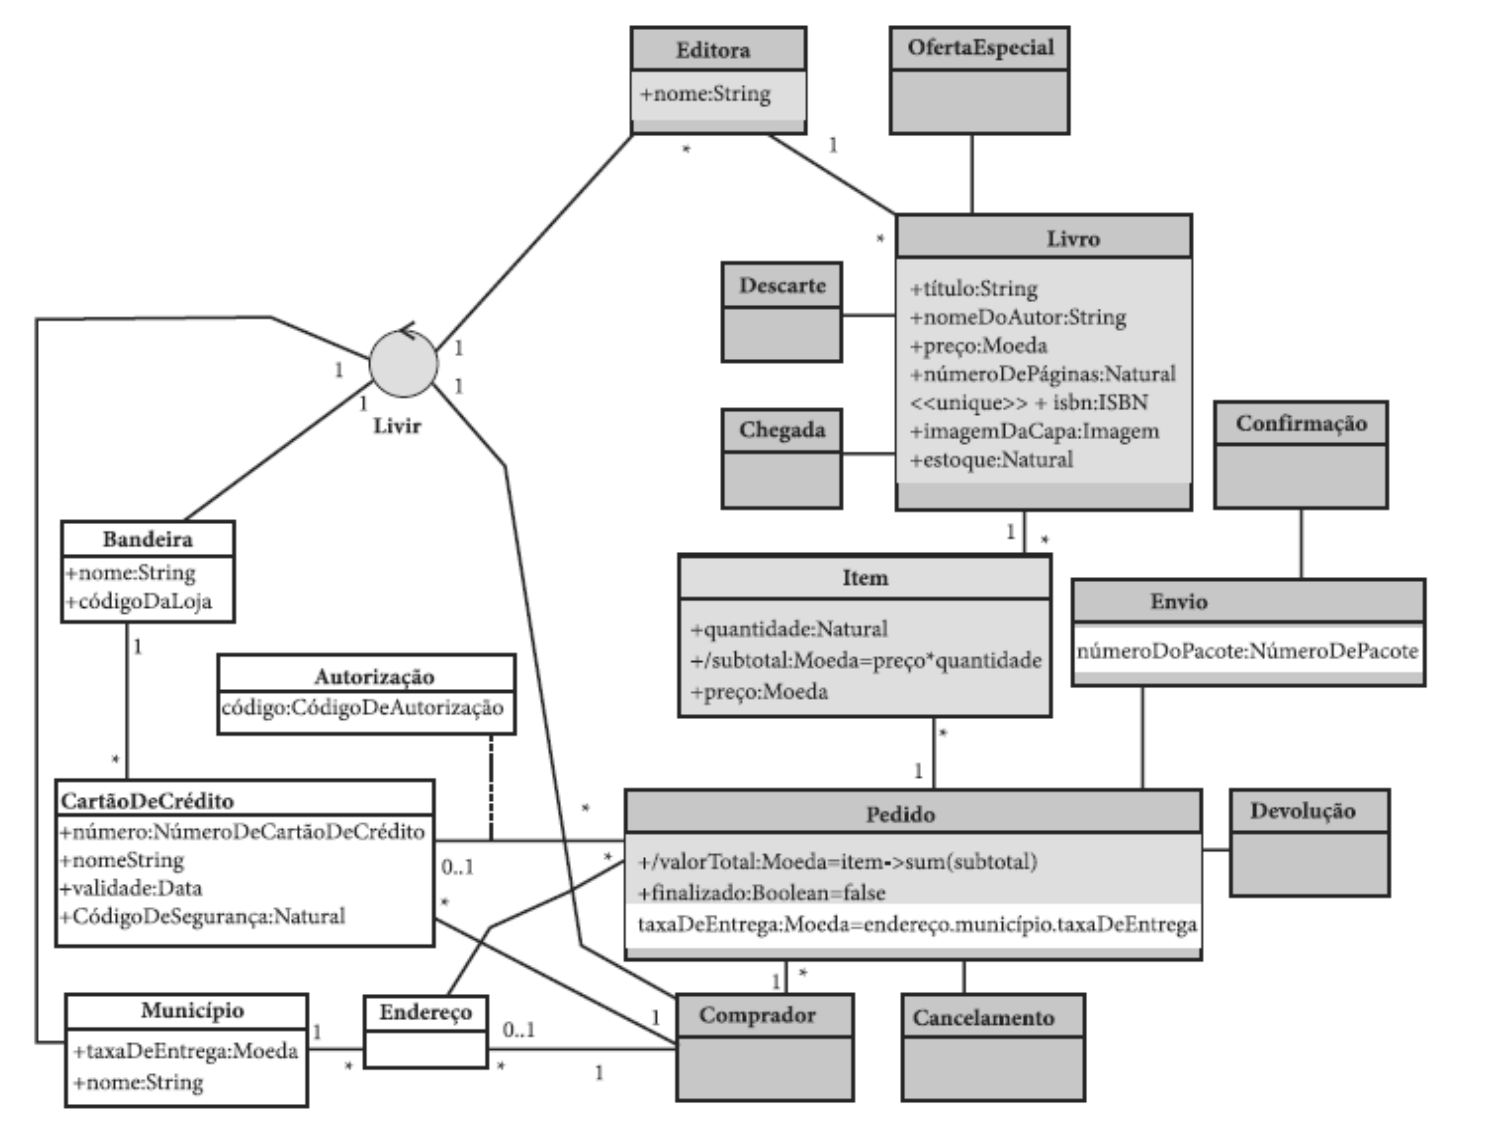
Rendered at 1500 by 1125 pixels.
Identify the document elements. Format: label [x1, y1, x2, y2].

list [23, 0, 1448, 1125]
